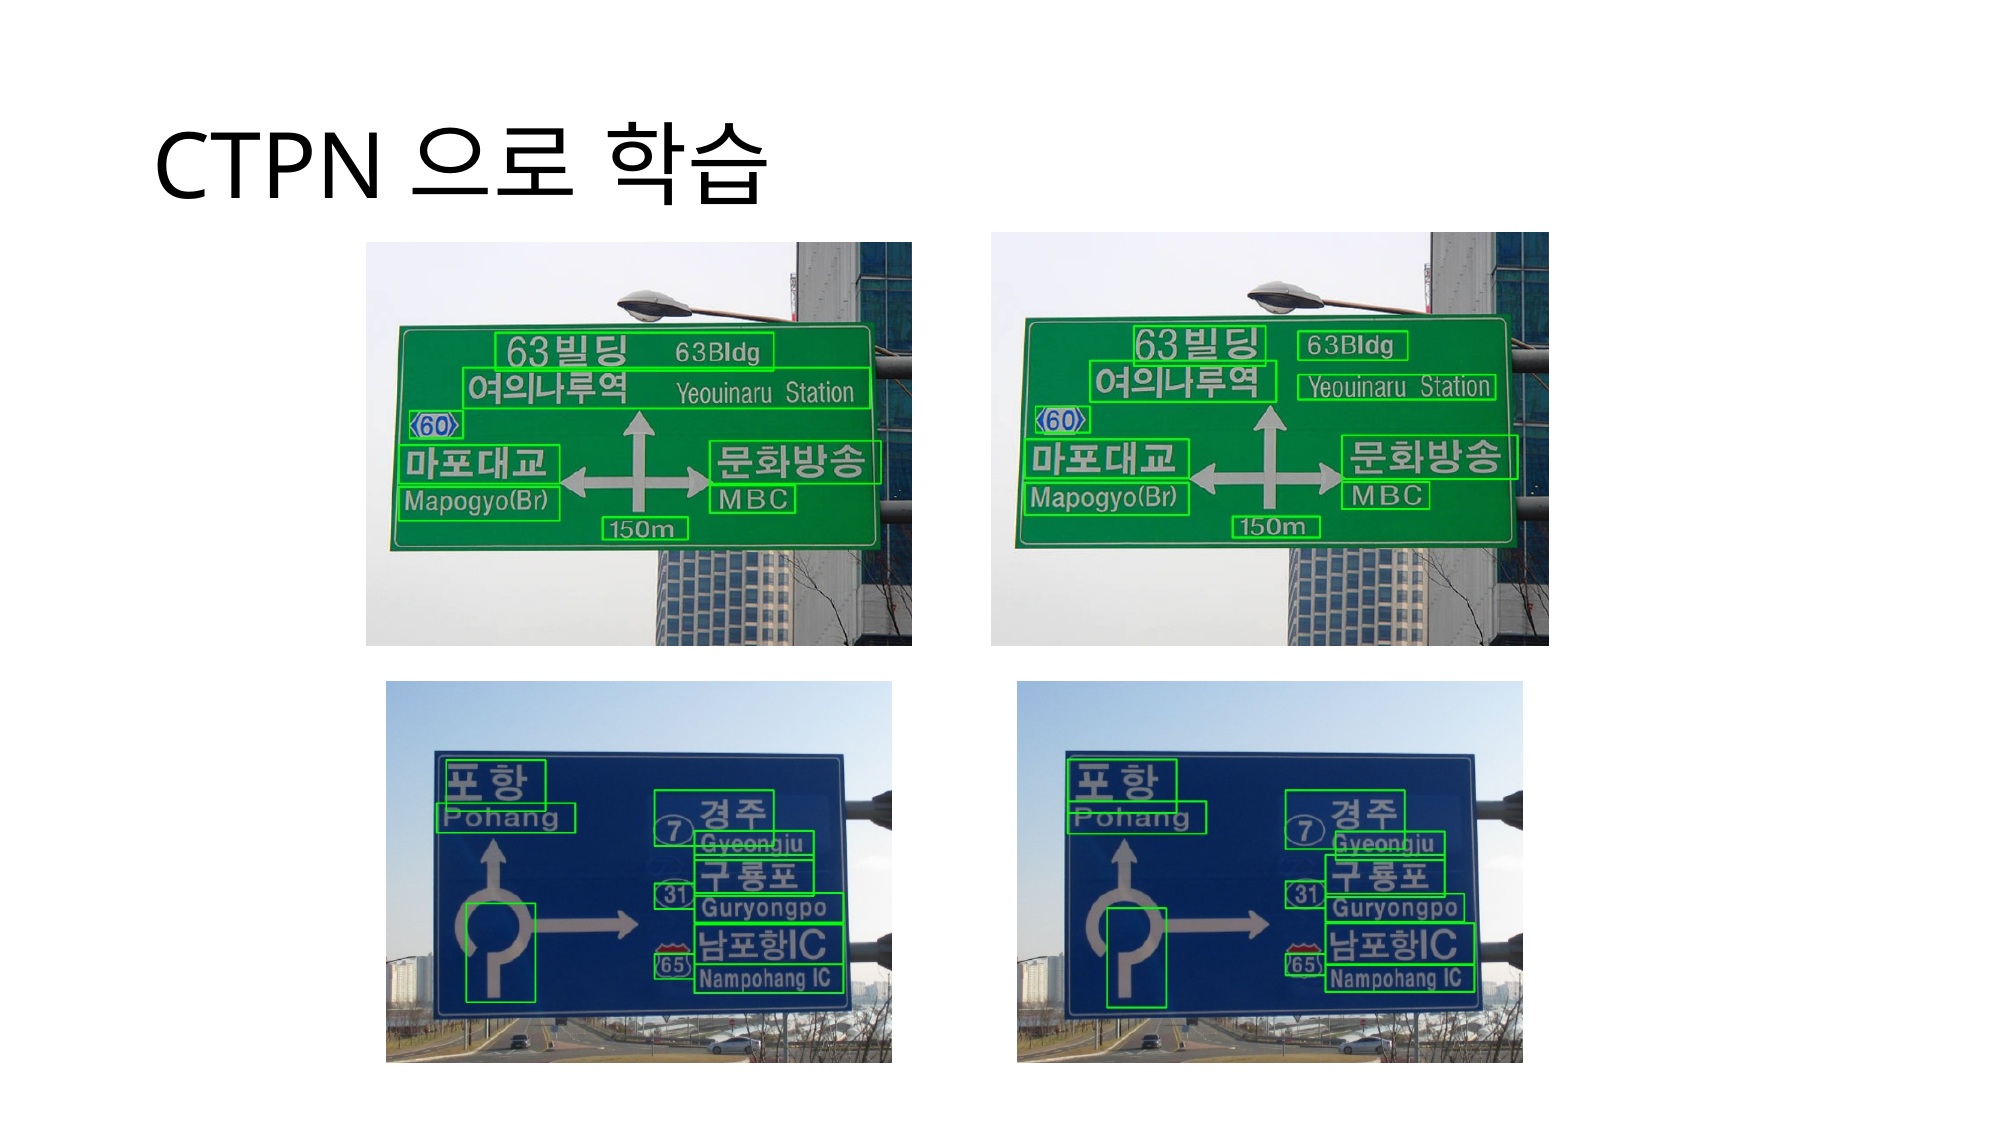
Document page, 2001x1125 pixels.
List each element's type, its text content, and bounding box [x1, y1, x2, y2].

picture [1017, 681, 1523, 1063]
title CTPN으로 학습 [137, 59, 1863, 278]
picture [991, 232, 1549, 646]
picture [386, 681, 892, 1063]
picture [366, 242, 912, 646]
